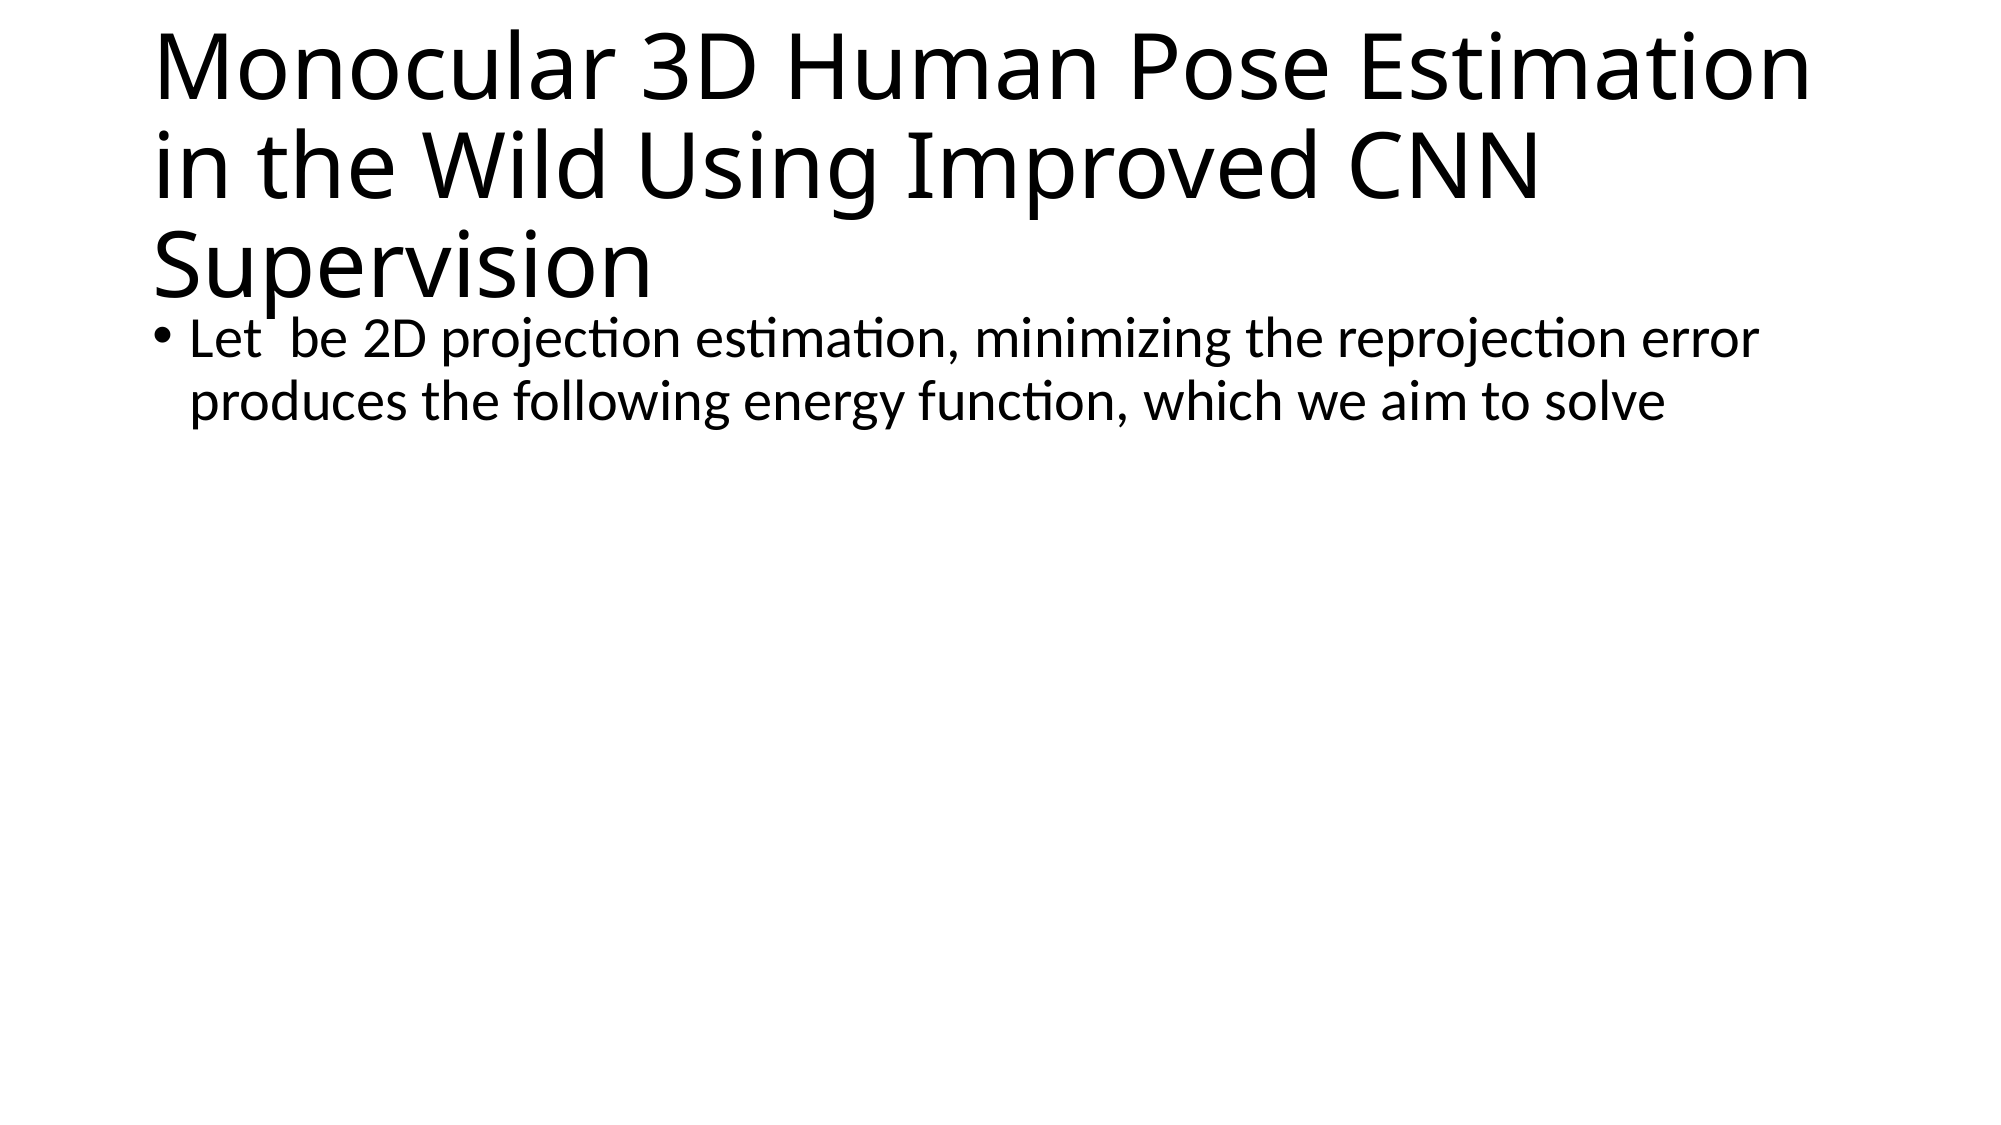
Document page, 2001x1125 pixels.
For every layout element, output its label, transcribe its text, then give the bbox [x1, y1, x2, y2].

title Monocular 3D Human Pose Estimation in the Wild Using Improved CNN Supervision [137, 59, 1863, 278]
